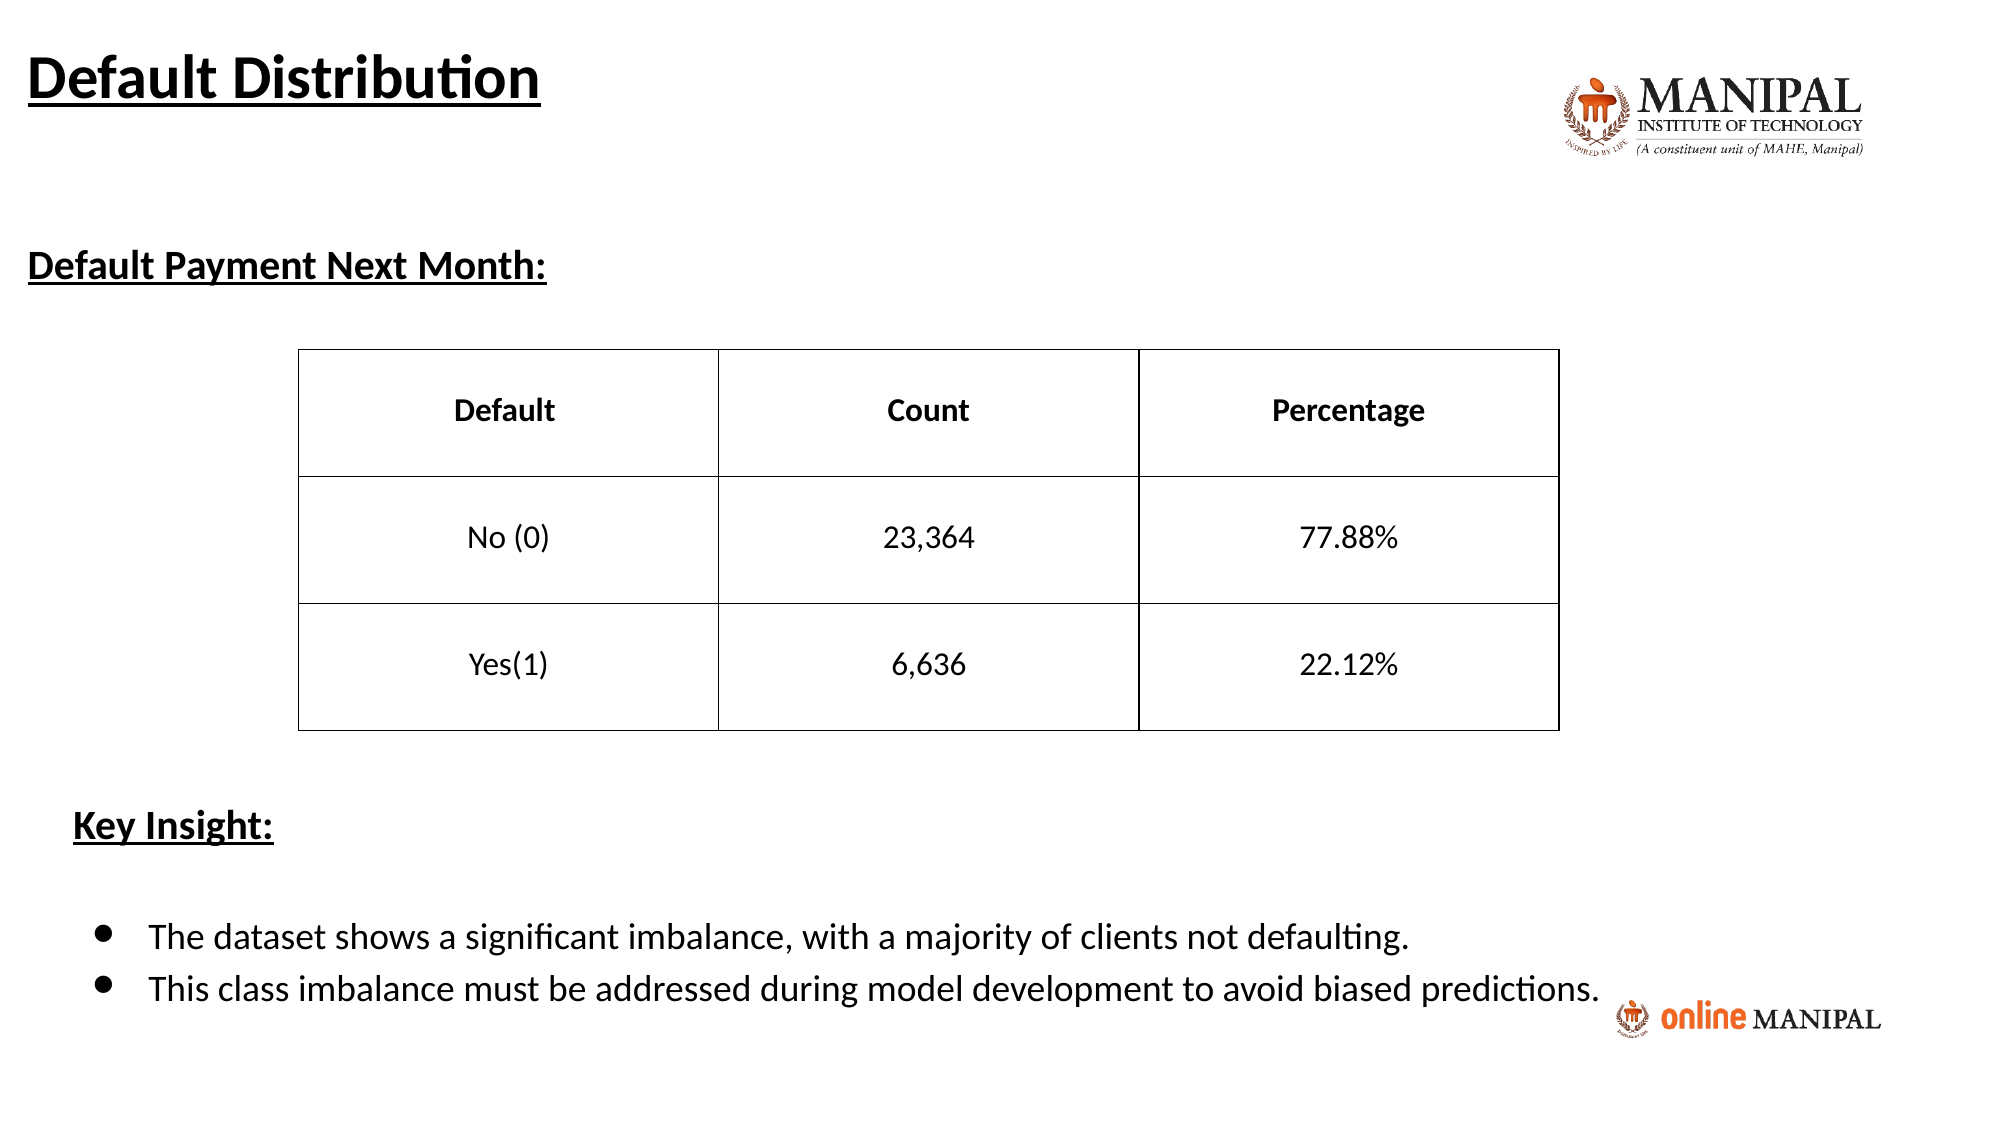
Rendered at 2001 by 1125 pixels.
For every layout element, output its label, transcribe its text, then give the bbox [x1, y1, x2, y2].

table_cell 22.12% [1140, 604, 1558, 730]
table_header Default [299, 350, 718, 476]
picture [1545, 57, 1878, 175]
text_box Default Payment Next Month: [12, 215, 966, 277]
table_cell Yes(1) [299, 604, 718, 730]
text_box Default Distribution [12, 21, 1470, 190]
text_box Key Insight: The dataset shows a significant imbalance, with a majority of clients not defaulting. This class imbalance must be addressed during model development to avoid biased predictions. [58, 775, 1699, 1034]
table_header Count [719, 350, 1138, 476]
table_header Percentage [1140, 350, 1558, 476]
table_cell No (0) [299, 477, 718, 603]
table_cell 77.88% [1140, 477, 1558, 603]
table_cell 23,364 [719, 477, 1138, 603]
table_cell 6,636 [719, 604, 1138, 730]
picture [1599, 966, 1900, 1073]
